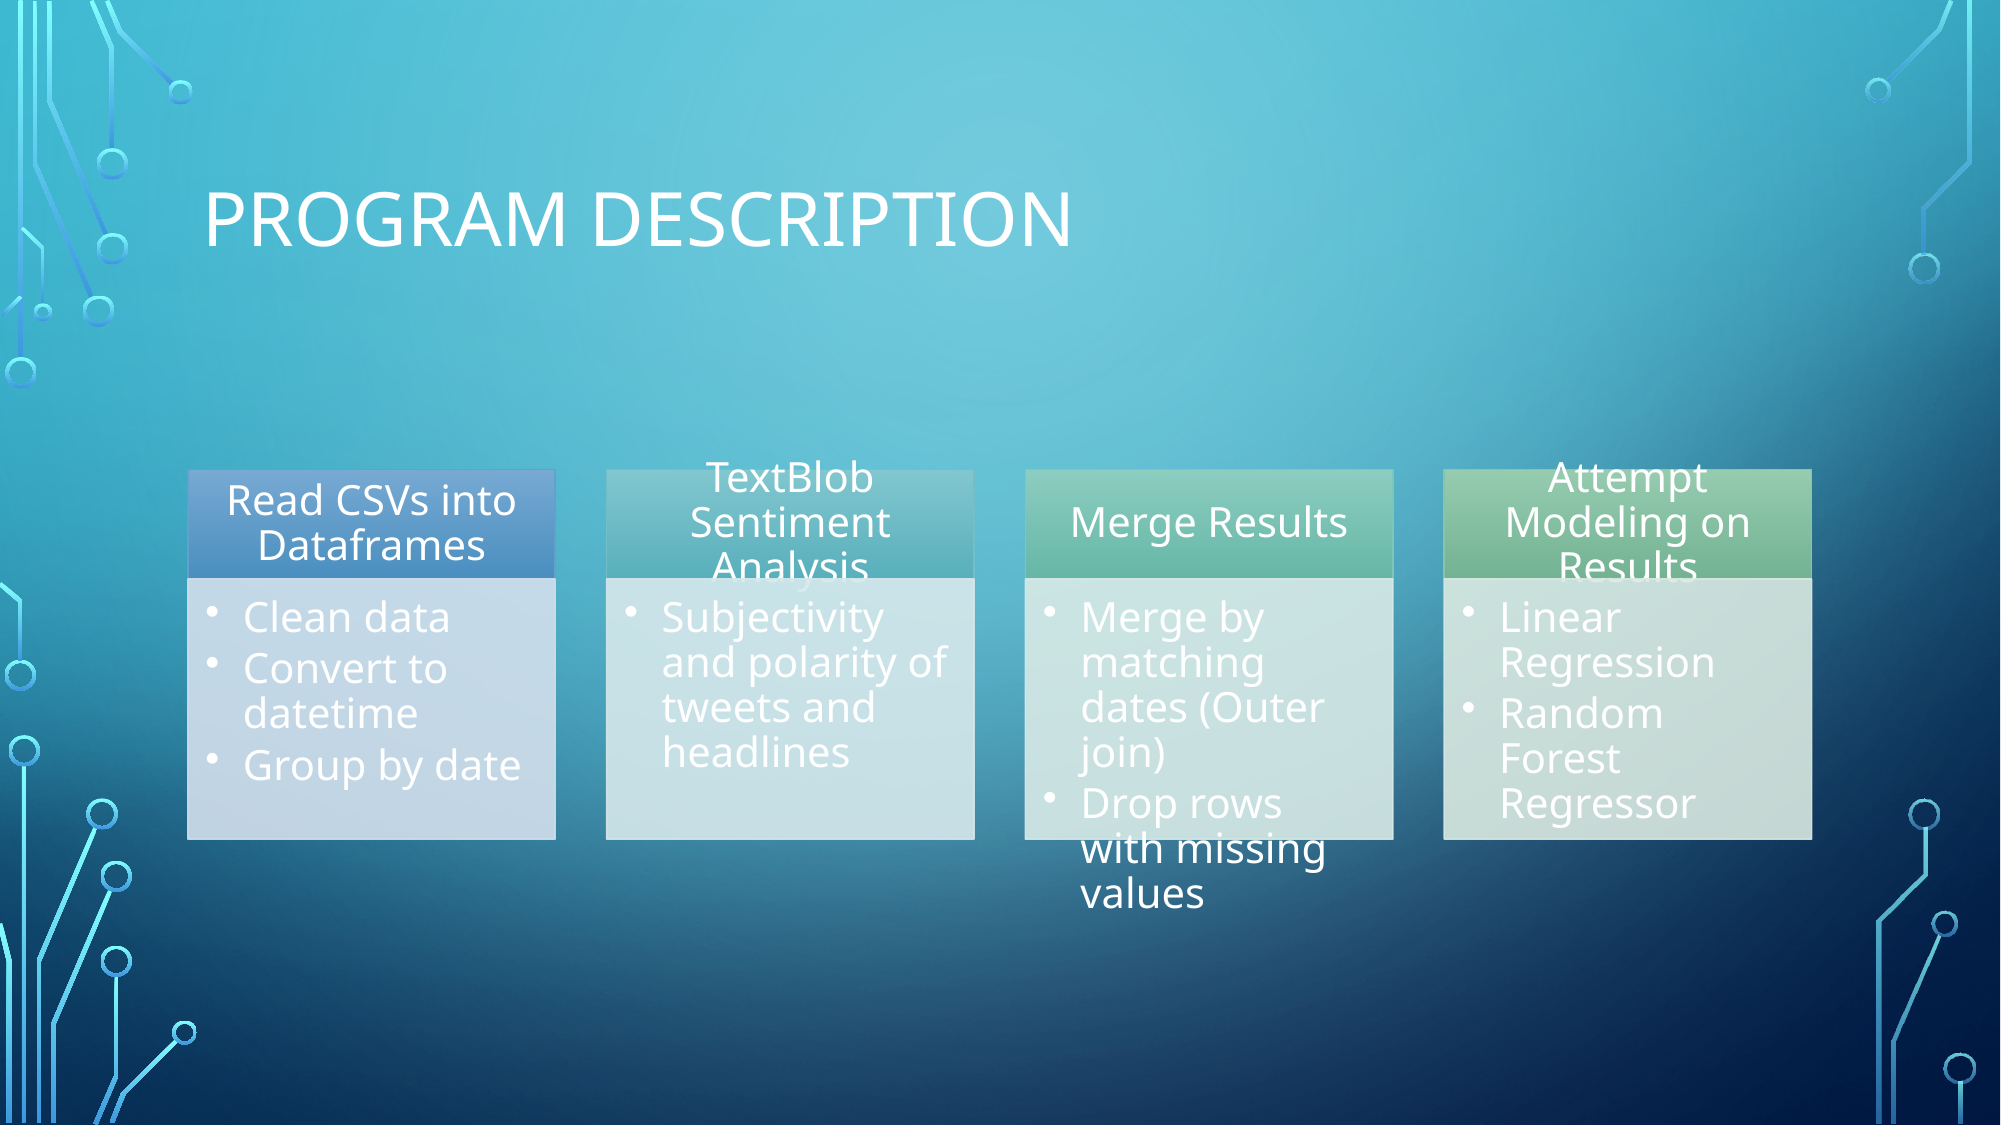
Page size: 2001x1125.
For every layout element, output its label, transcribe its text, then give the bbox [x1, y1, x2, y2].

title Program Description [187, 101, 1813, 344]
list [186, 396, 1813, 913]
